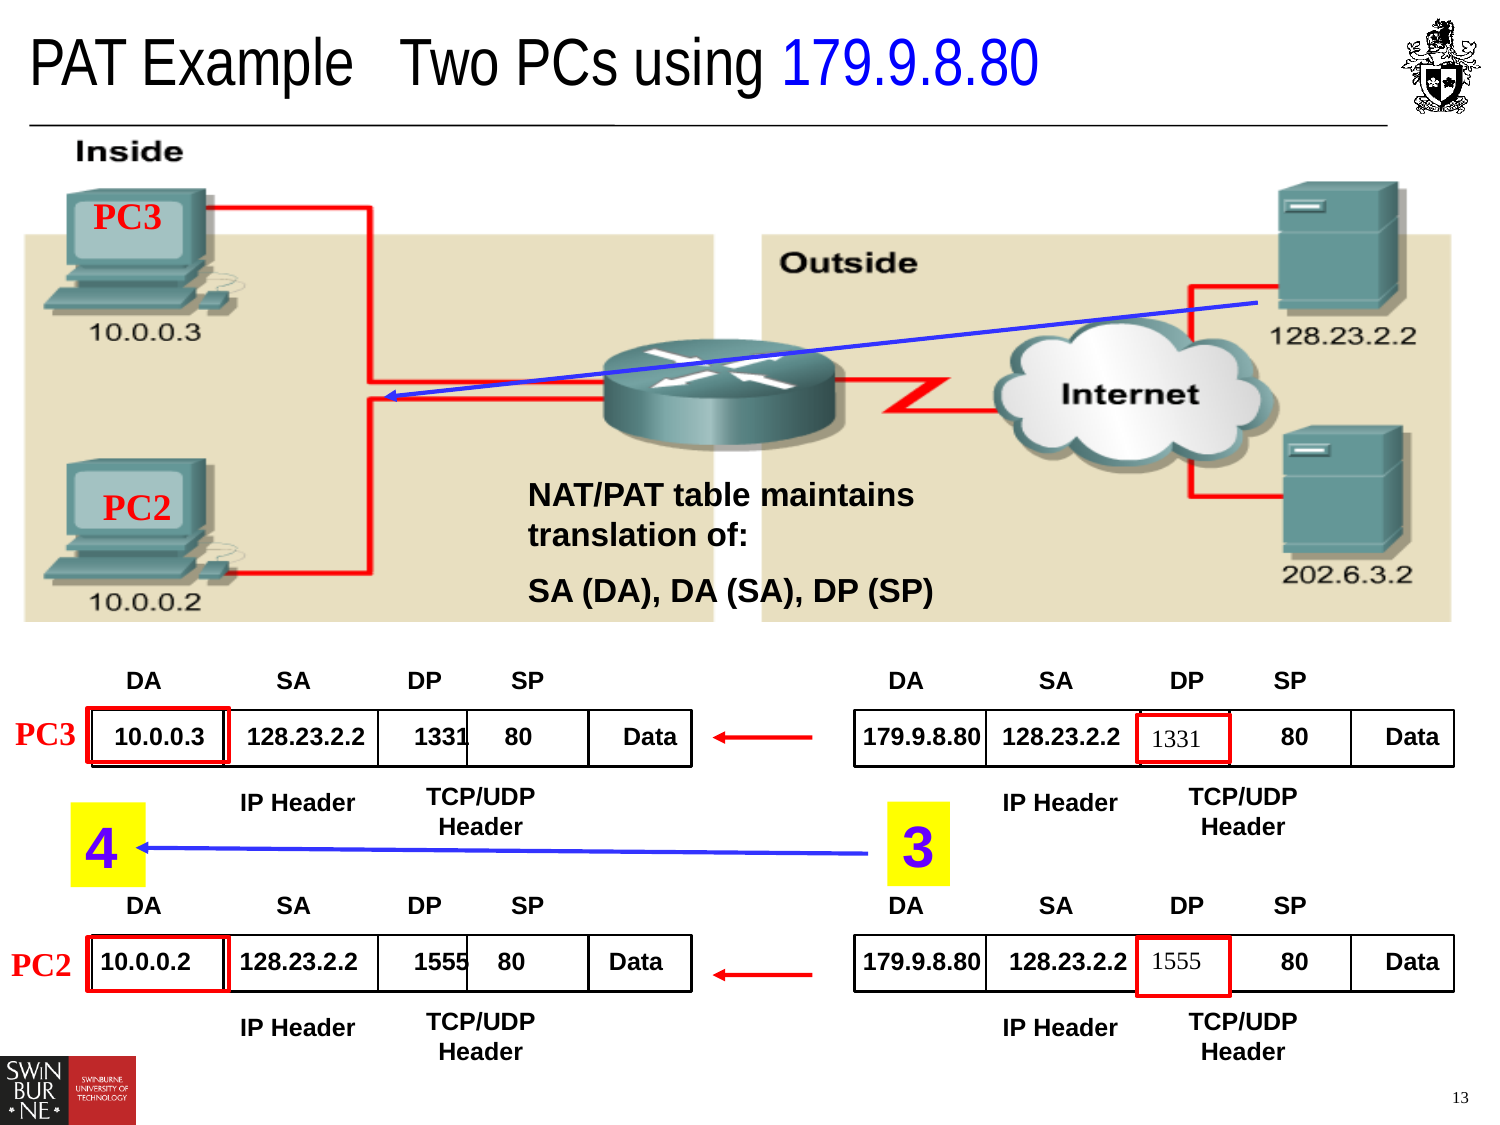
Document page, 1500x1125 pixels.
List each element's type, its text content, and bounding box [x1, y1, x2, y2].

text_box [712, 731, 813, 744]
title PAT Example Two PCs using 179.9.8.80 [29, 19, 1388, 114]
text_box 4 [70, 802, 82, 888]
text_box PC3 [0, 704, 82, 760]
slide_number 13 [1411, 1078, 1485, 1125]
text_box PC2 [0, 935, 82, 991]
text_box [849, 649, 1460, 1072]
picture [0, 1056, 136, 1125]
picture [17, 136, 1459, 622]
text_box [87, 649, 698, 1072]
text_box [712, 968, 813, 982]
picture [1401, 18, 1481, 114]
